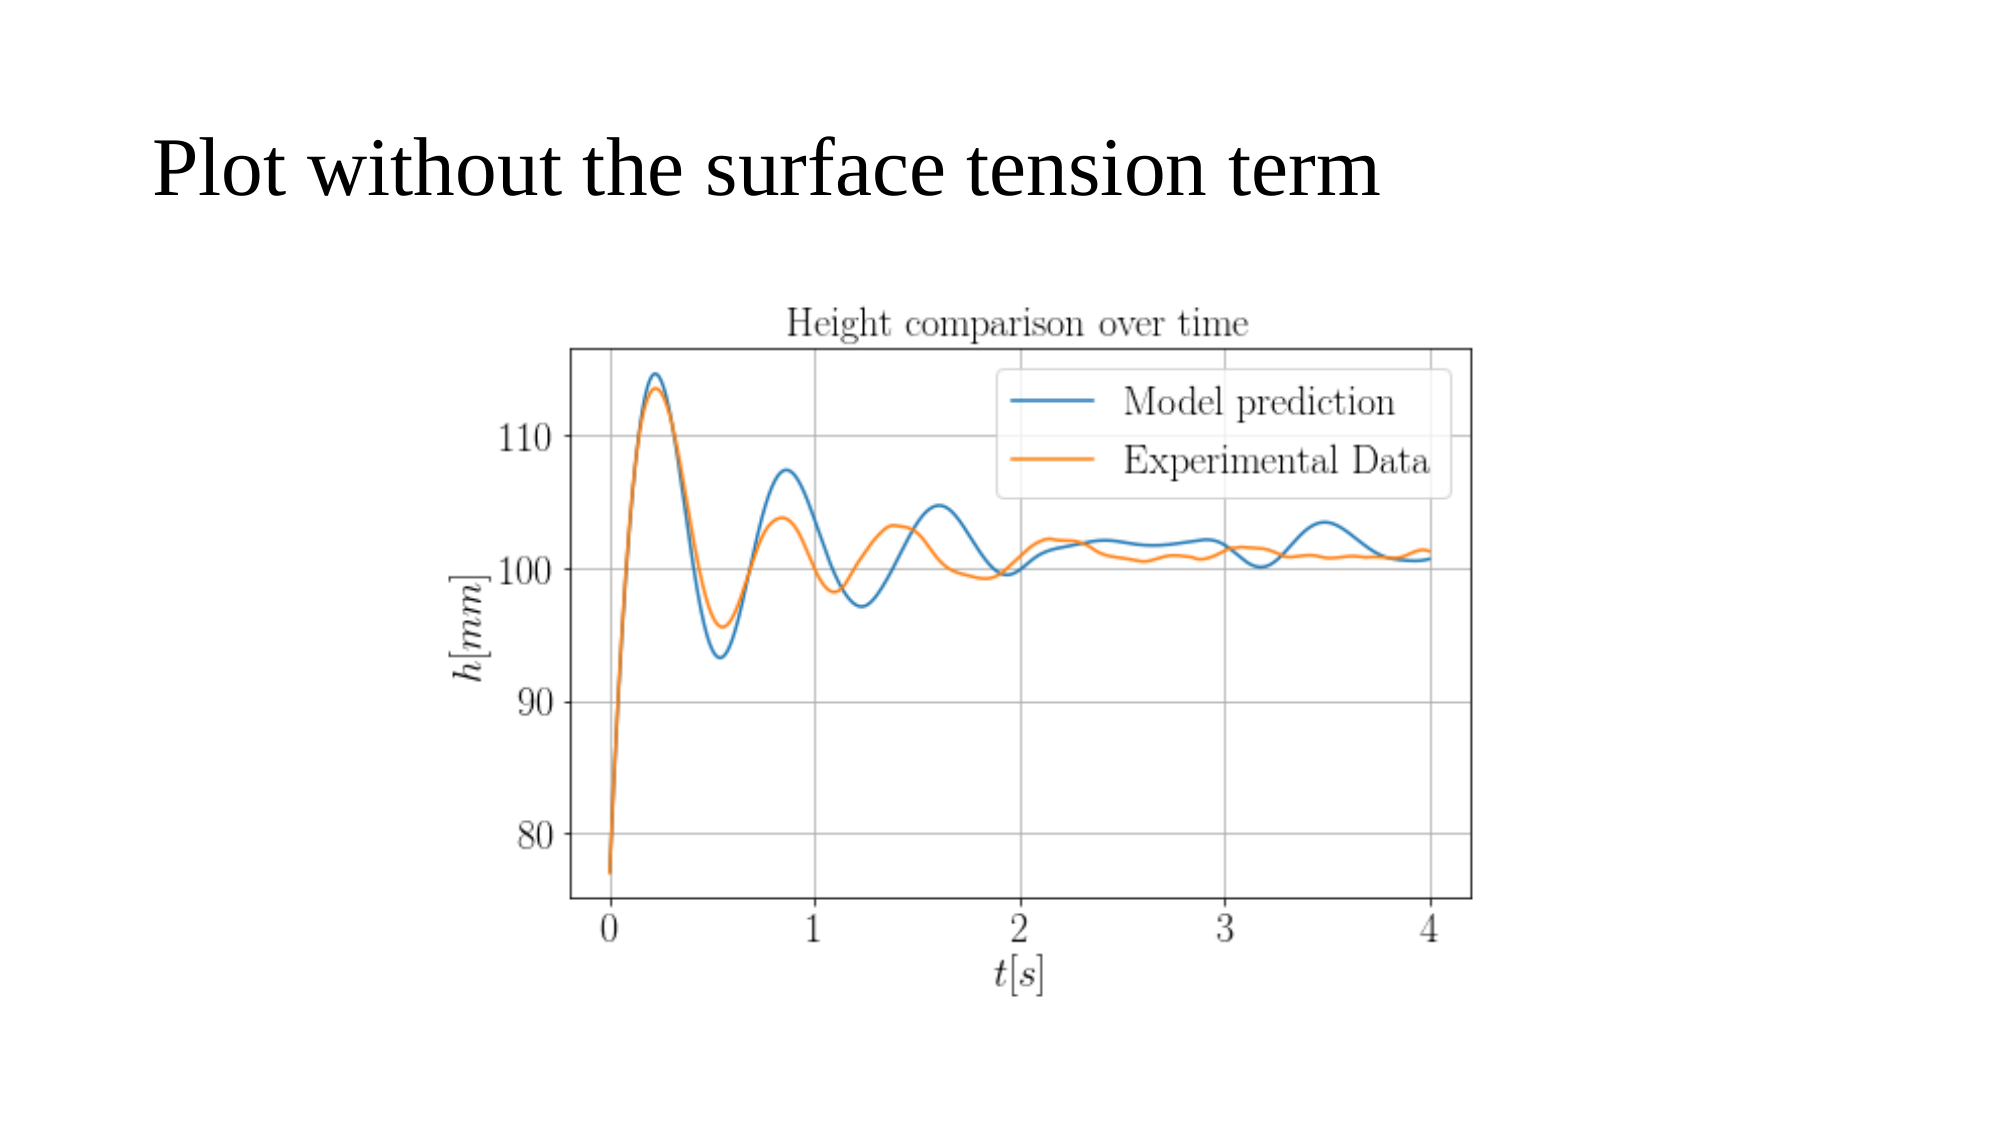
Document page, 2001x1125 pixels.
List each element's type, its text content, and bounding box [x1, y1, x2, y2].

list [437, 296, 1485, 1011]
title Plot without the surface tension term [137, 59, 1863, 278]
